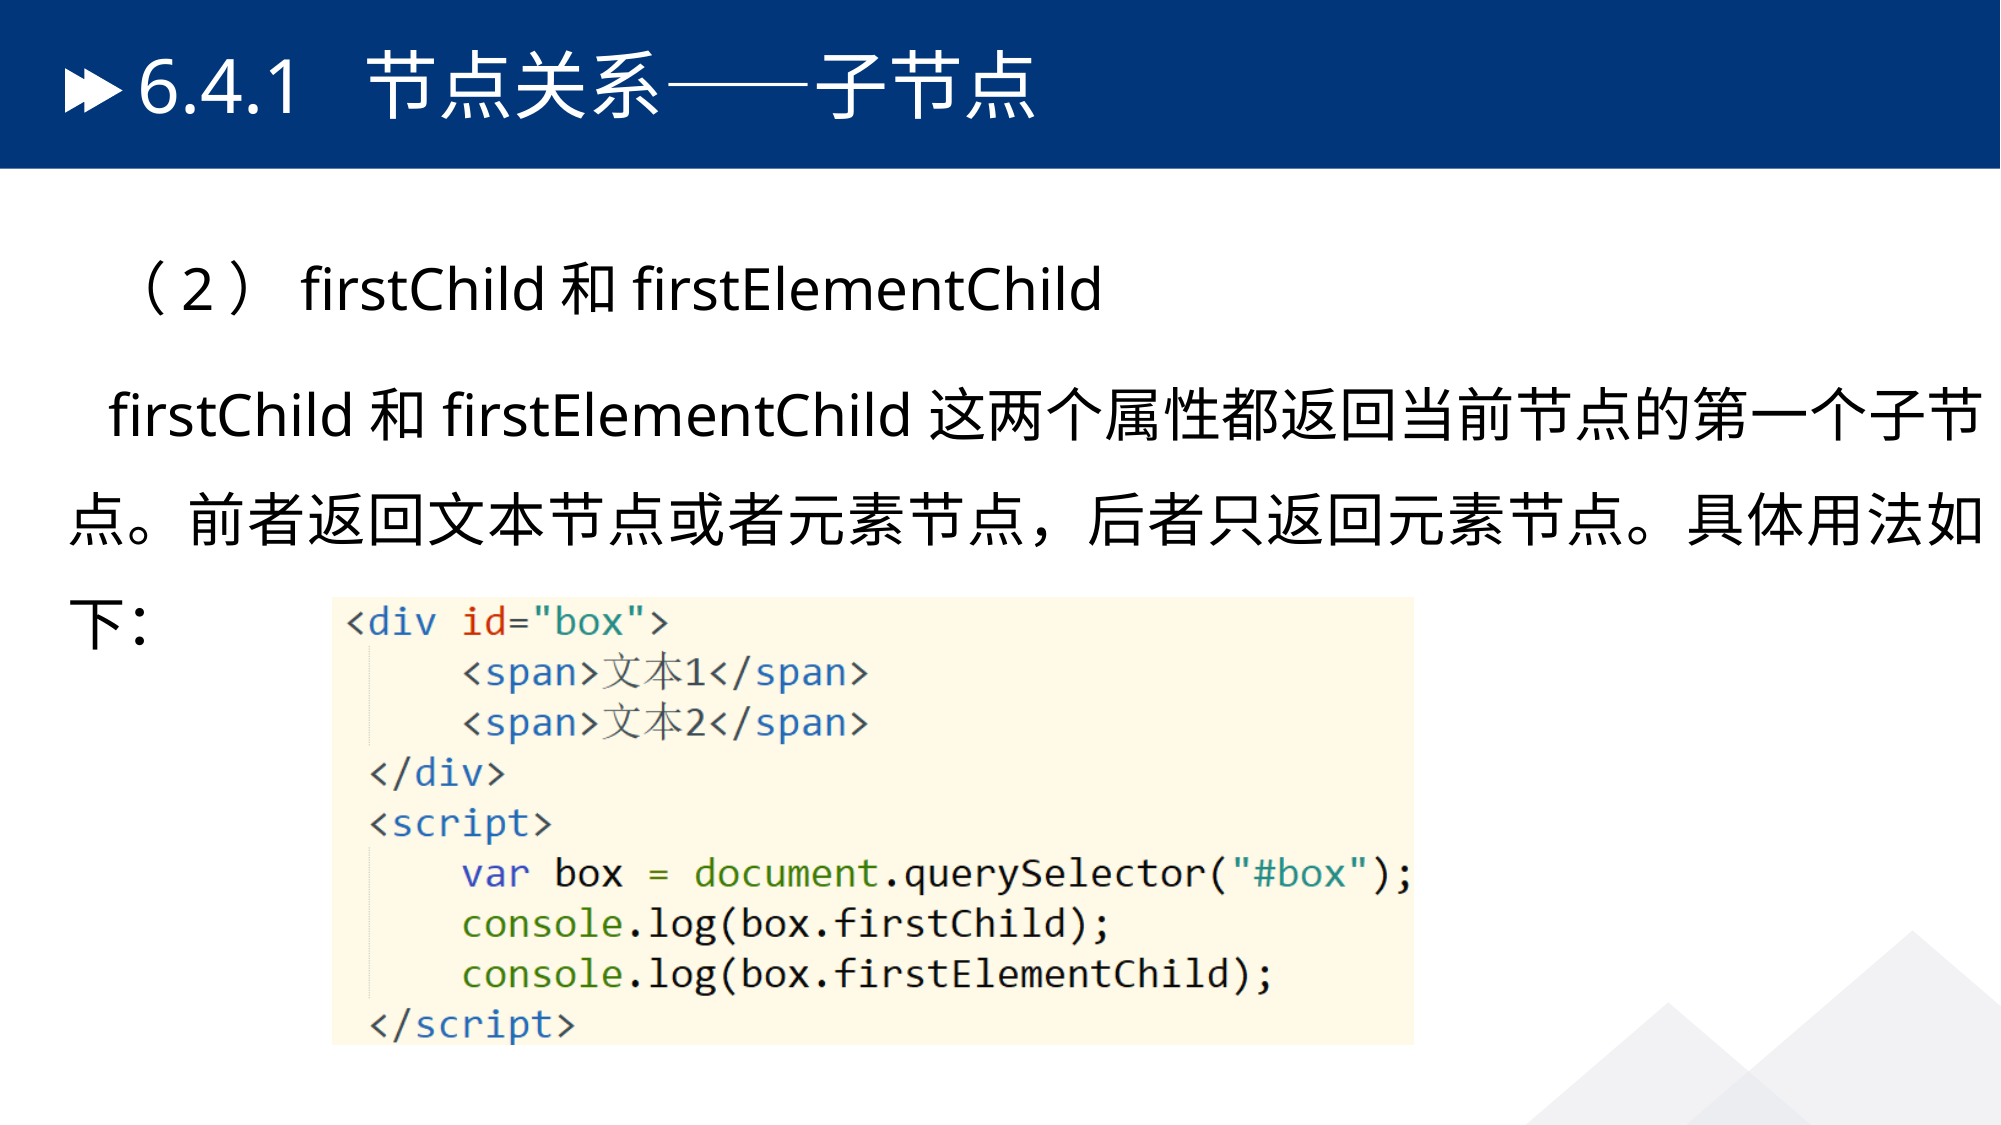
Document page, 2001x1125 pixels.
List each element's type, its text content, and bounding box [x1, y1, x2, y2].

picture [332, 597, 1414, 1045]
list （2）firstChild和firstElementChild firstChild和firstElementChild这两个属性都返回当前节点的第一个子节点。前者返回文本节点或者元素节点，后者只返回元素节点。具体用法如下： [52, 210, 2000, 1017]
title 6.4.1 节点关系——子节点 [122, 40, 1336, 138]
